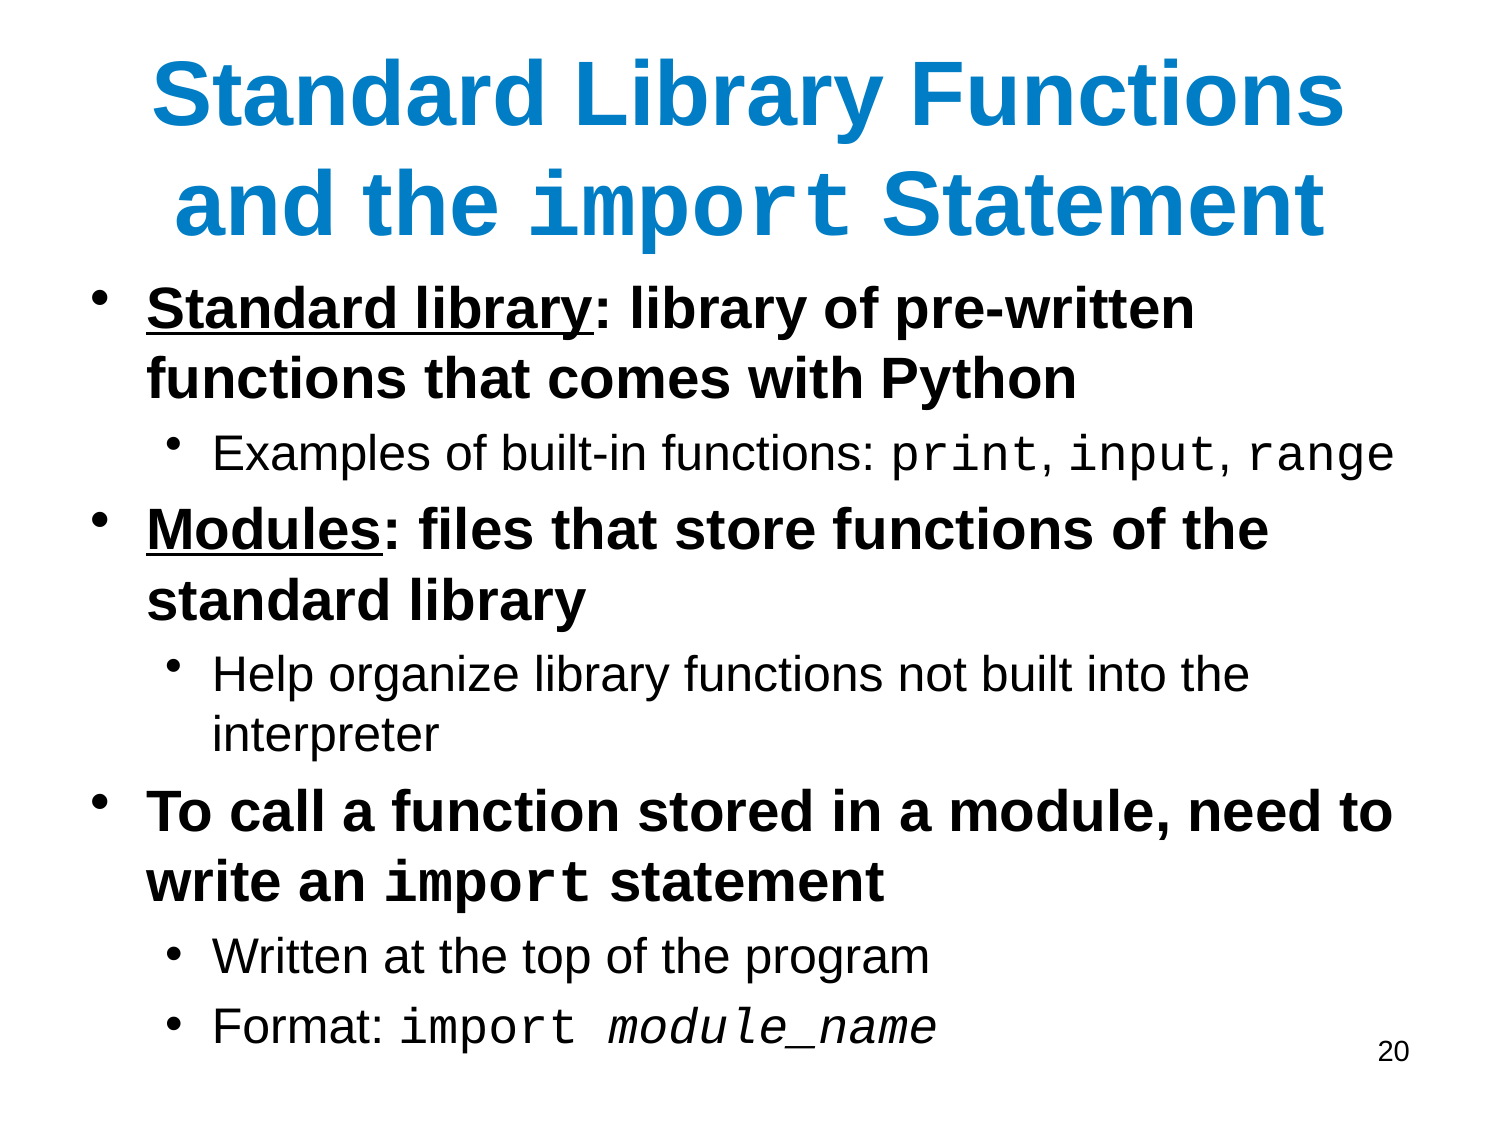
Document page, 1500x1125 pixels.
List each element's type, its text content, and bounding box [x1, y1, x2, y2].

title Standard Library Functions and the import Statement [75, 50, 1425, 238]
list Standard library: library of pre-written functions that comes with Python Examples of built-in functions: print, input, range Modules: files that store functions of the standard library Help organize library functions not built into the interpreter To call a function stored in a module, need to write an import statement Written at the top of the program Format: import module_name [75, 262, 1425, 1005]
slide_number 20 [1074, 1024, 1426, 1103]
